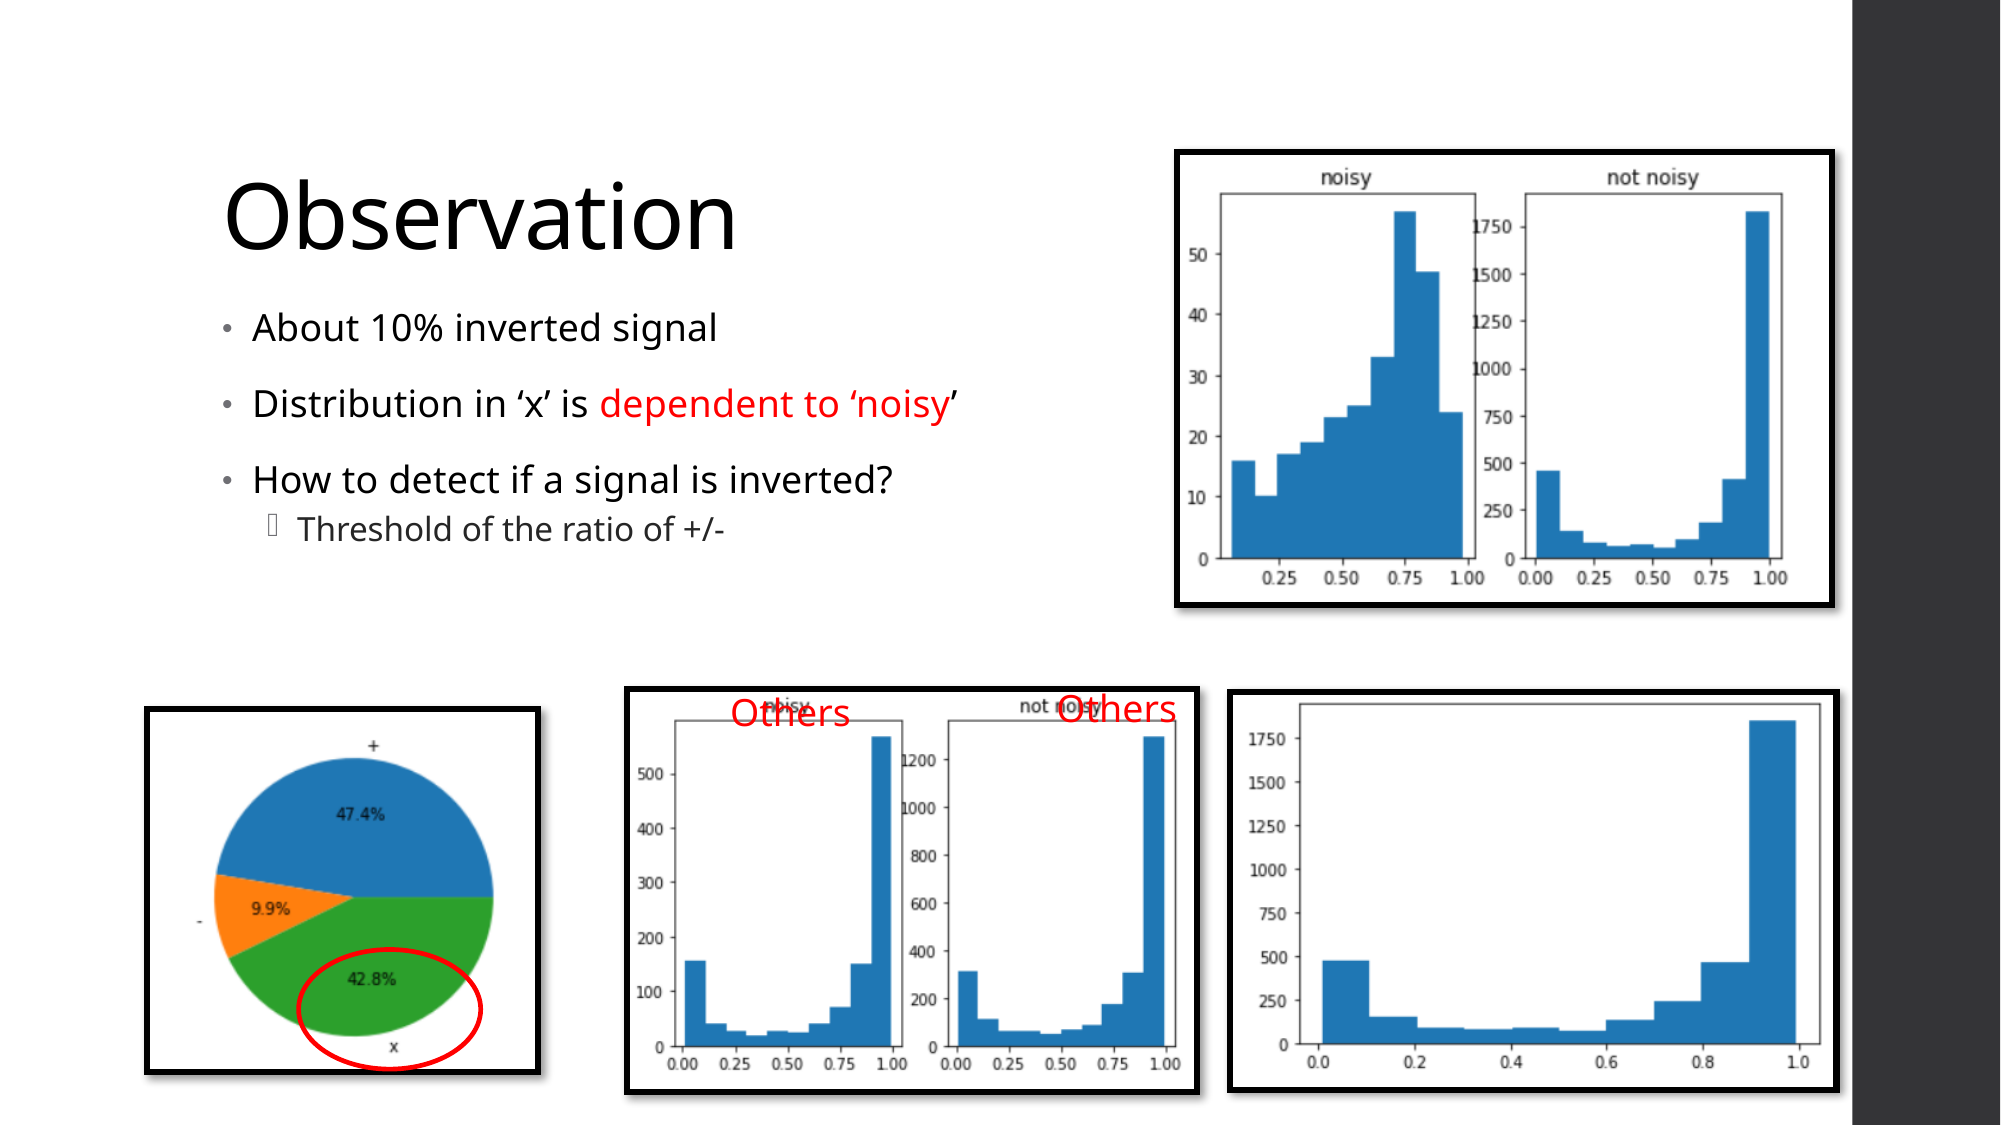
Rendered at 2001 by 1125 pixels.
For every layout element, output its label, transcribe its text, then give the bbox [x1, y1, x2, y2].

picture [1179, 154, 1829, 603]
picture [149, 711, 536, 1070]
text_box Others [1041, 677, 1193, 688]
list About 10% inverted signal Distribution in ‘x’ is dependent to ‘noisy’ How to detect if a signal is inverted? Threshold of the ratio of +/- [206, 299, 1617, 1014]
picture [1232, 694, 1834, 1087]
picture [629, 692, 1195, 1090]
text_box Others [715, 681, 866, 687]
title Observation [206, 60, 1797, 278]
